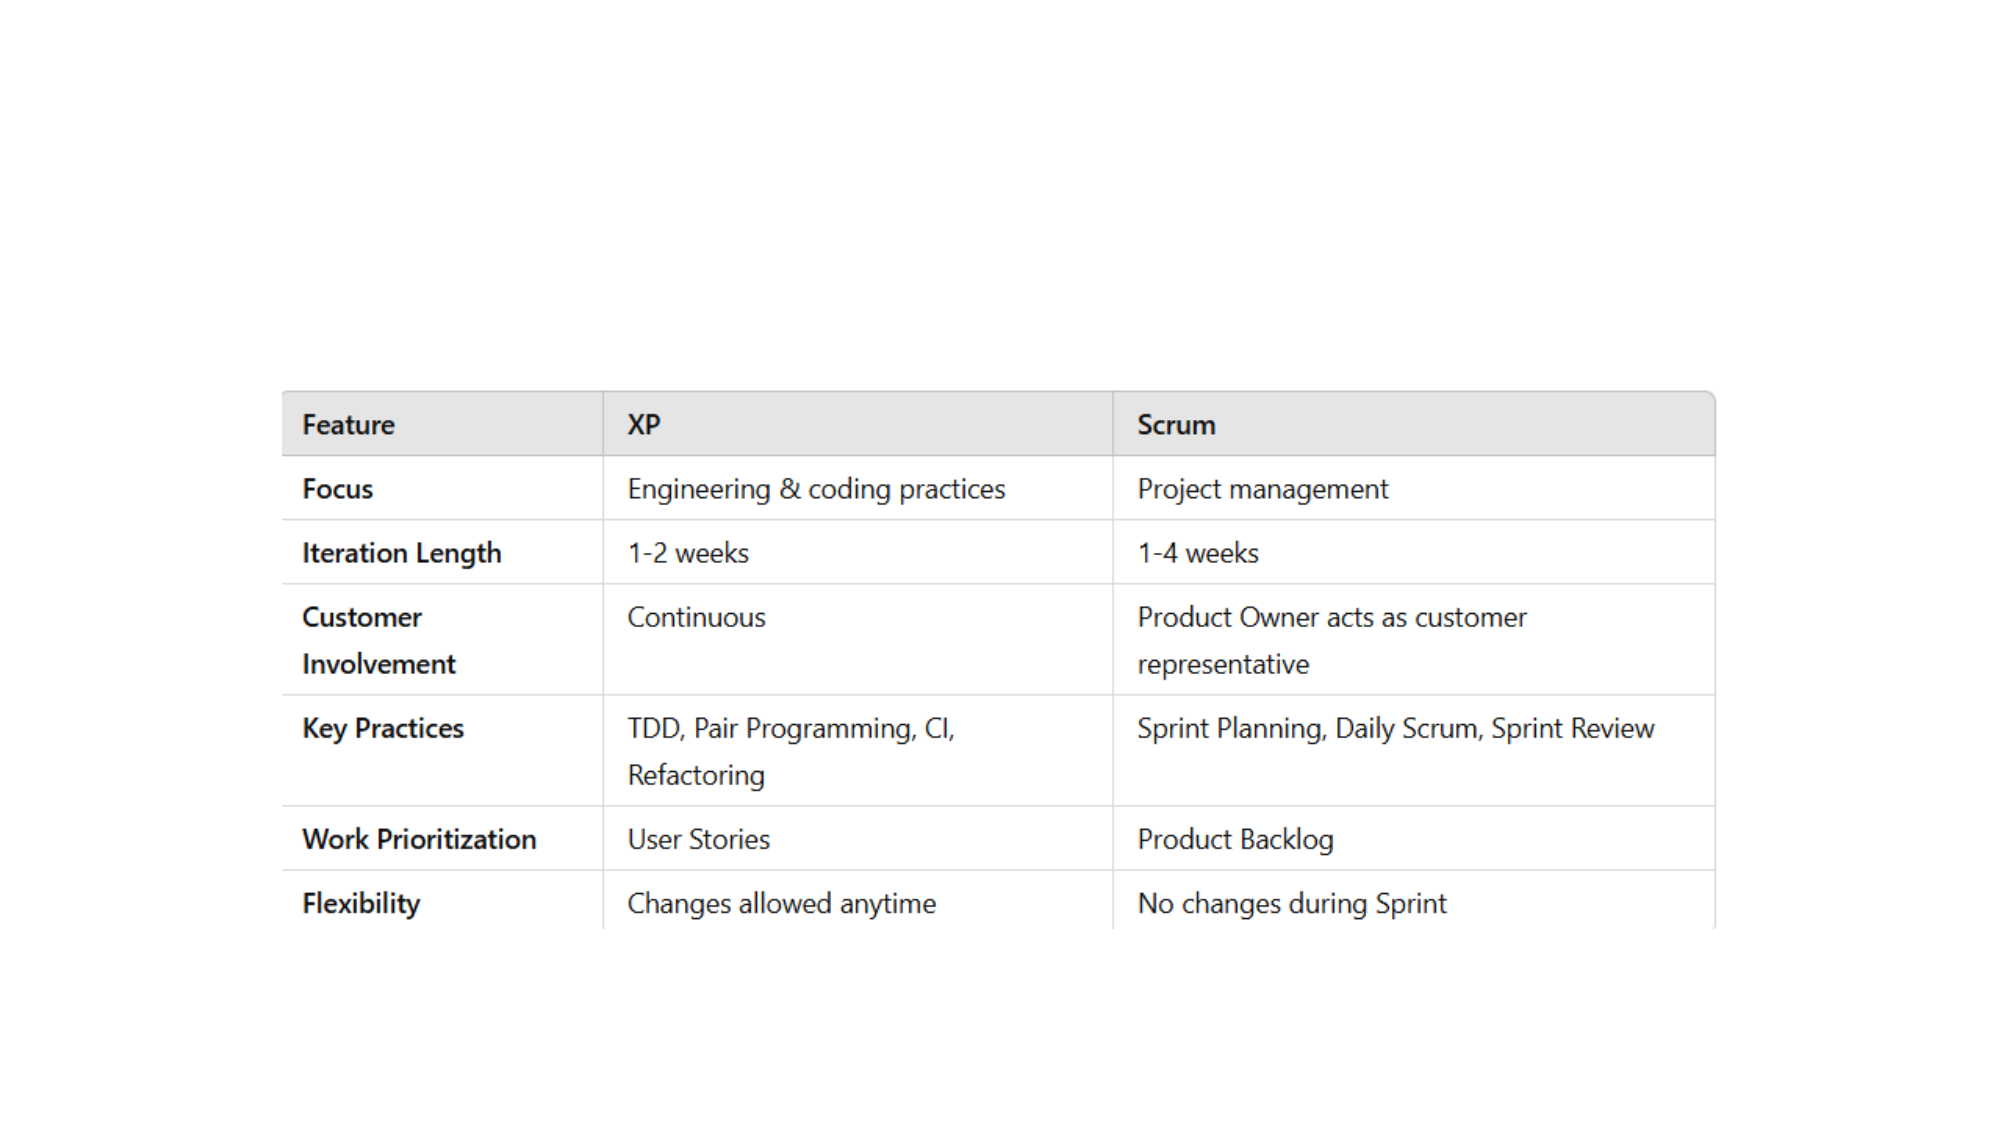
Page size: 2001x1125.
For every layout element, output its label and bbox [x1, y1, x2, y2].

list [282, 383, 1718, 929]
